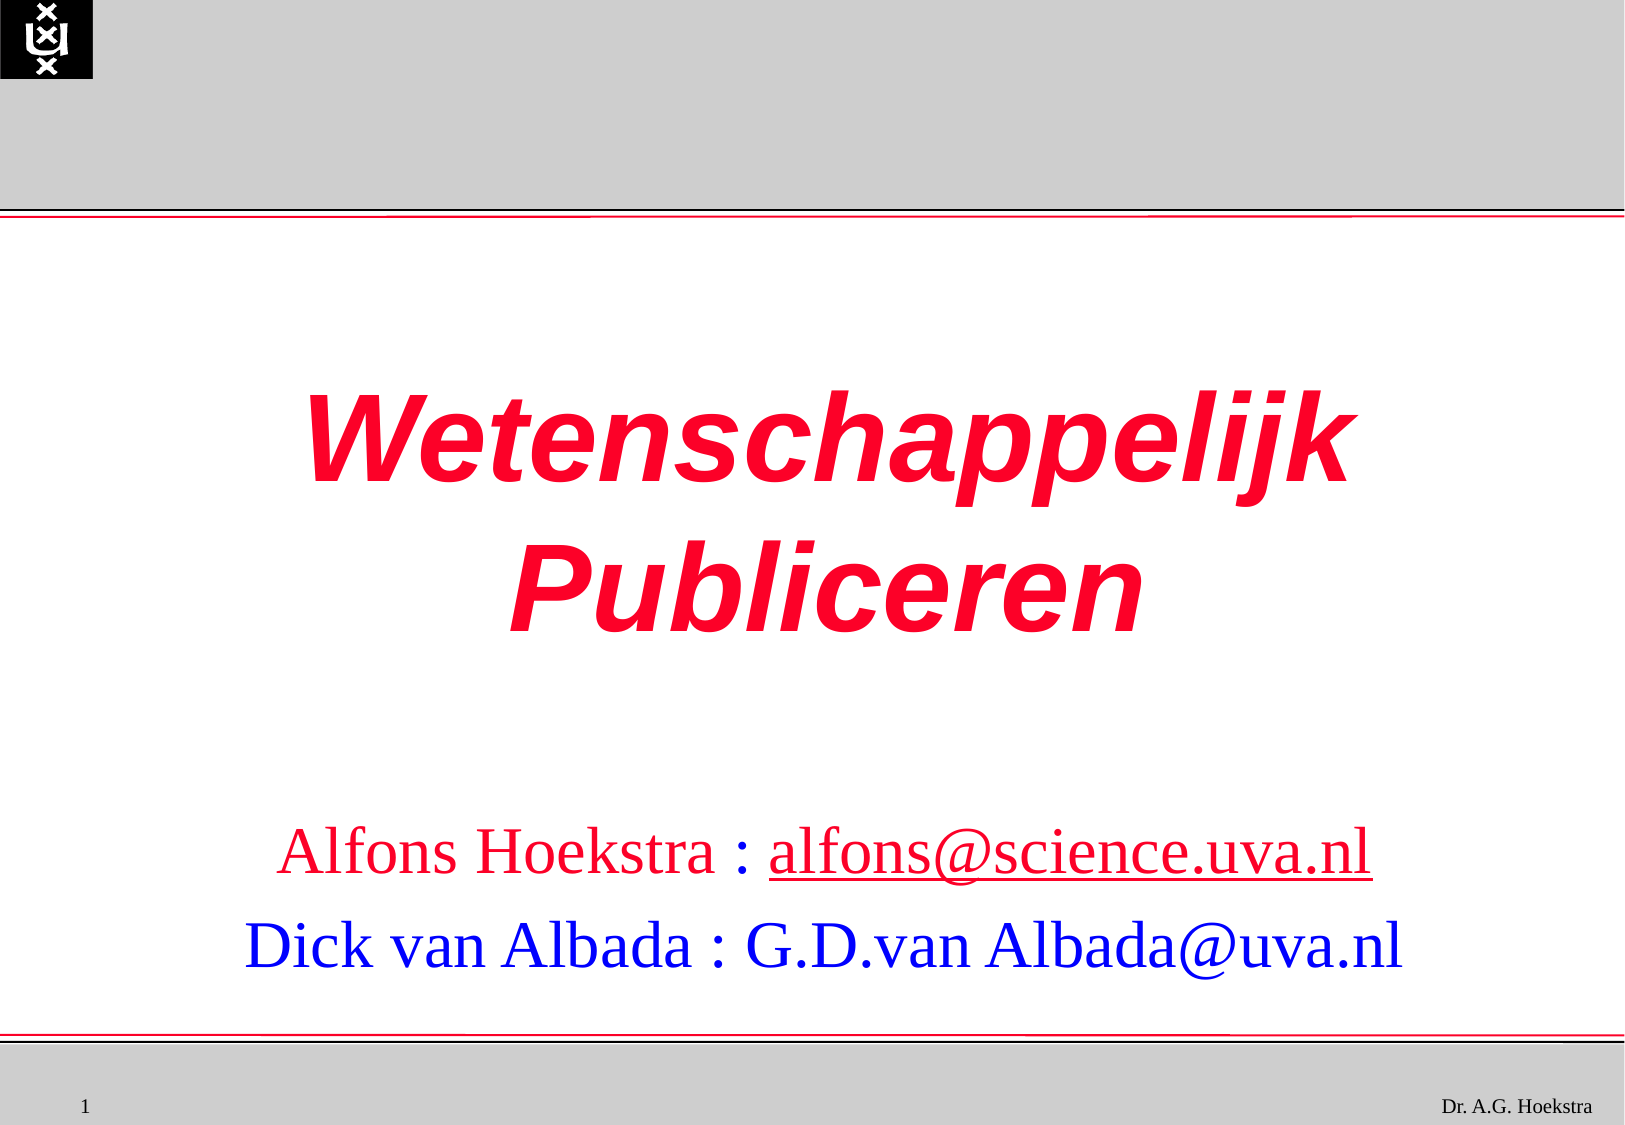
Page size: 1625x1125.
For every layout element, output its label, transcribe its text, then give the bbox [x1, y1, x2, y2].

subtitle Alfons Hoekstra : alfons@science.uva.nl Dick van Albada : G.D.van Albada@uva.nl [99, 799, 1551, 1001]
title Wetenschappelijk Publiceren [136, 411, 1519, 601]
picture [0, 0, 93, 79]
